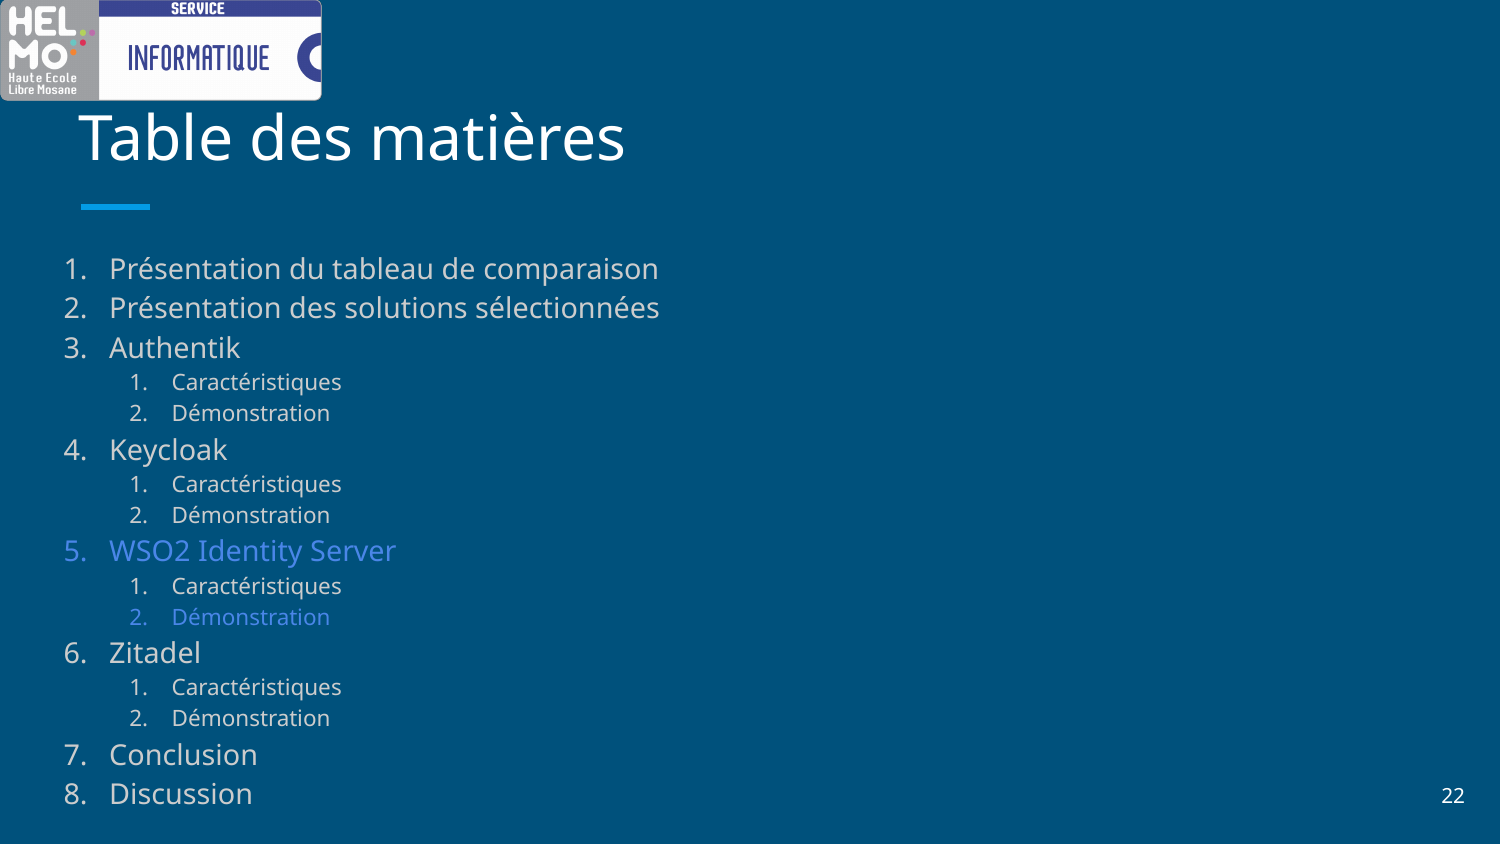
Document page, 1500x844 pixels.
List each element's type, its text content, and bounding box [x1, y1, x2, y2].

title Table des matières [63, 75, 1437, 188]
list Présentation du tableau de comparaison Présentation des solutions sélectionnées Authentik Caractéristiques Démonstration Keycloak Caractéristiques Démonstration WSO2 Identity Server Caractéristiques Démonstration Zitadel Caractéristiques Démonstration Conclusion Discussion [31, 230, 1469, 830]
slide_number ‹#› [1389, 764, 1480, 830]
picture [0, 0, 321, 100]
